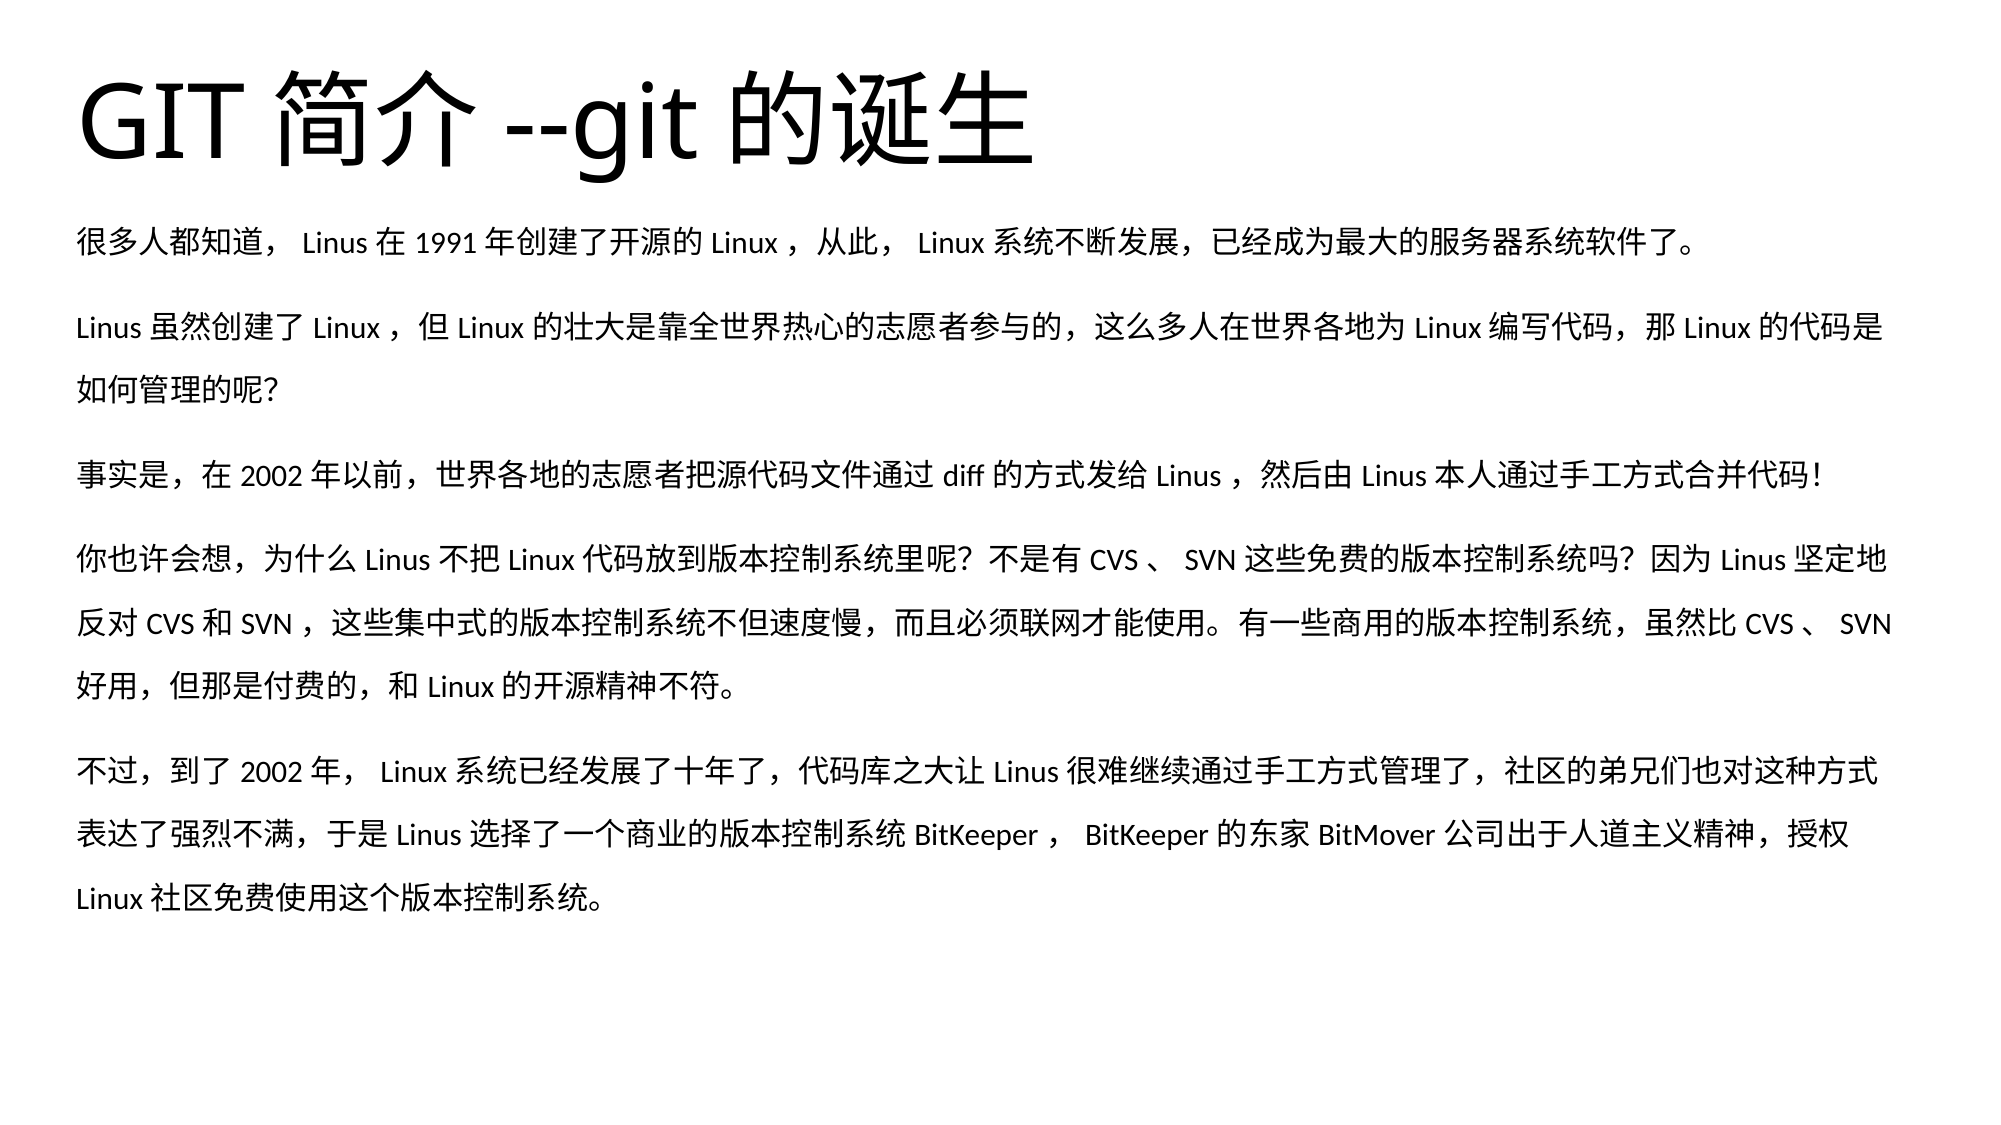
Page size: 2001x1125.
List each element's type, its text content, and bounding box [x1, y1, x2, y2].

title GIT简介--git的诞生 [61, 50, 1307, 188]
subtitle 很多人都知道，Linus在1991年创建了开源的Linux，从此，Linux系统不断发展，已经成为最大的服务器系统软件了。 Linus虽然创建了Linux，但Linux的壮大是靠全世界热心的志愿者参与的，这么多人在世界各地为Linux编写代码，那Linux的代码是如何管理的呢？ 事实是，在2002年以前，世界各地的志愿者把源代码文件通过diff的方式发给Linus，然后由Linus本人通过手工方式合并代码！ 你也许会想，为什么Linus不把Linux代码放到版本控制系统里呢？不是有CVS、SVN这些免费的版本控制系统吗？因为Linus坚定地反对CVS和SVN，这些集中式的版本控制系统不但速度慢，而且必须联网才能使用。有一些商用的版本控制系统，虽然比CVS、SVN好用，但那是付费的，和Linux的开源精神不符。 不过，到了2002年，Linux系统已经发展了十年了，代码库之大让Linus很难继续通过手工方式管理了，社区的弟兄们也对这种方式表达了强烈不满，于是Linus选择了一个商业的版本控制系统BitKeeper，BitKeeper的东家BitMover公司出于人道主义精神，授权Linux社区免费使用这个版本控制系统。 [61, 188, 1921, 1108]
